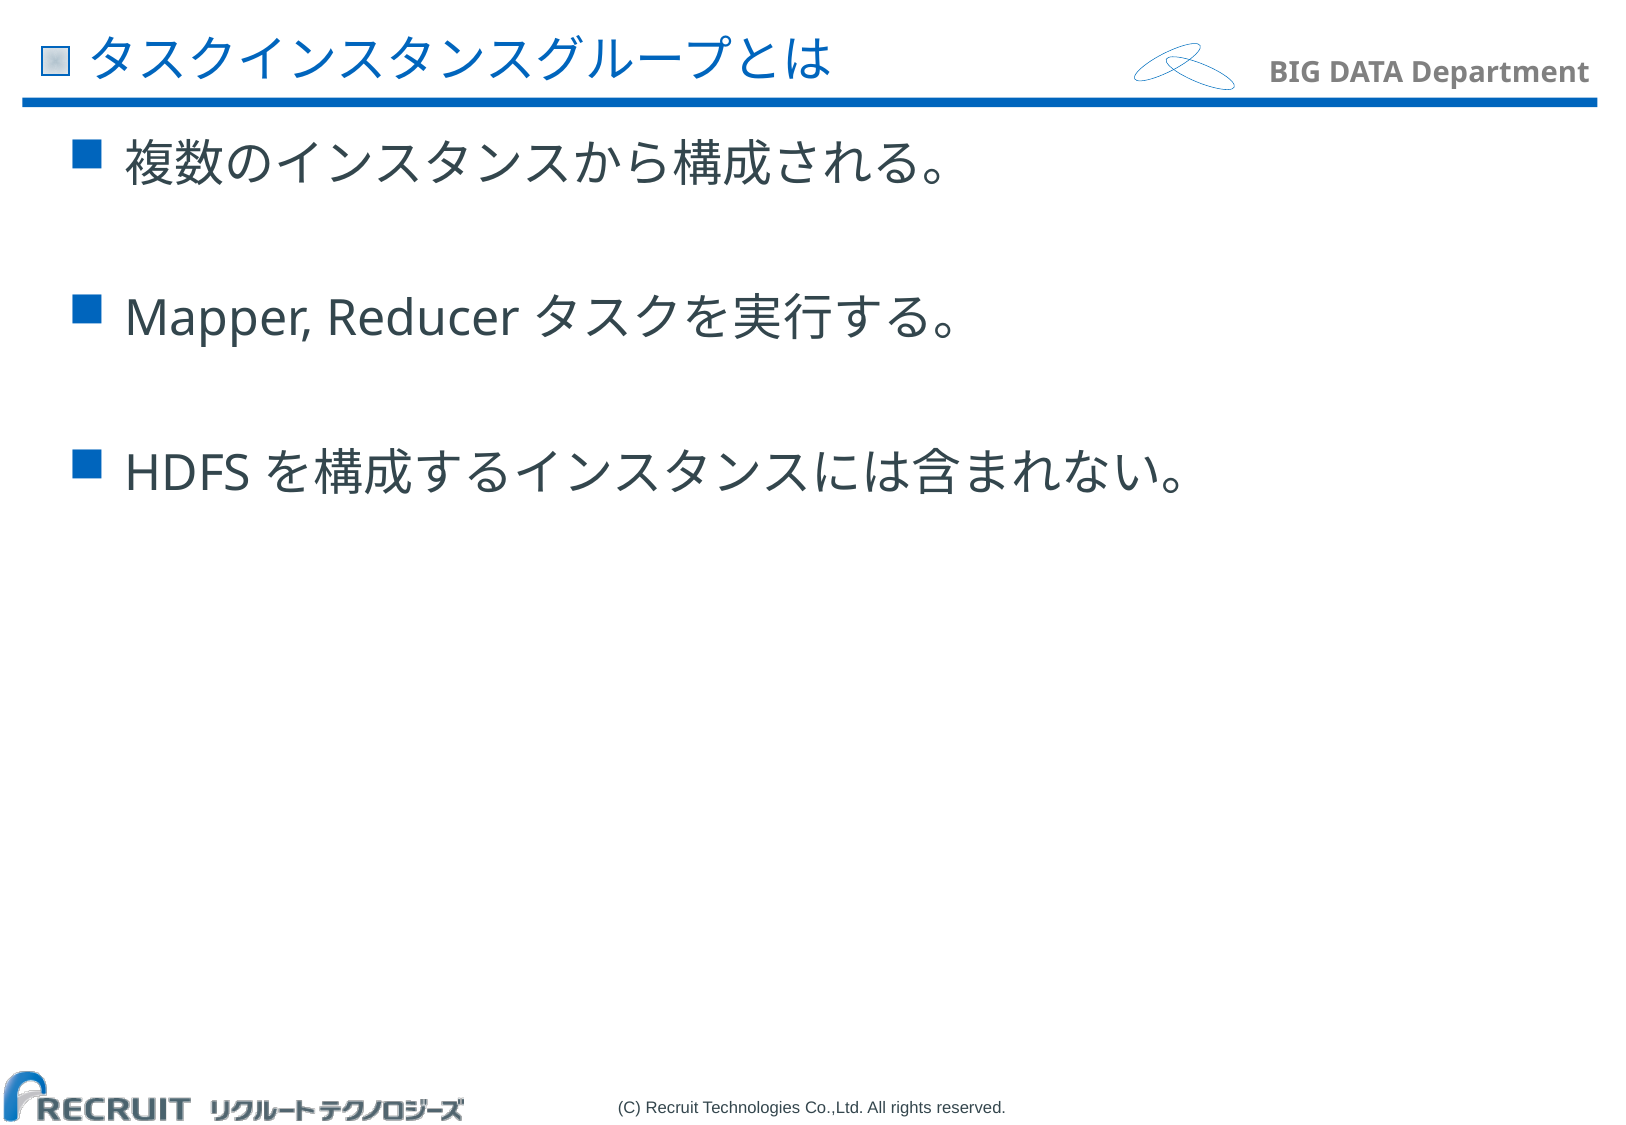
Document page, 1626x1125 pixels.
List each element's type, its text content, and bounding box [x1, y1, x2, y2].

list 複数のインスタンスから構成される。 Mapper, Reducerタスクを実行する。 HDFSを構成するインスタンスには含まれない。 [62, 124, 1559, 964]
picture [3, 1068, 464, 1122]
title タスクインスタンスグループとは [86, 21, 1546, 93]
